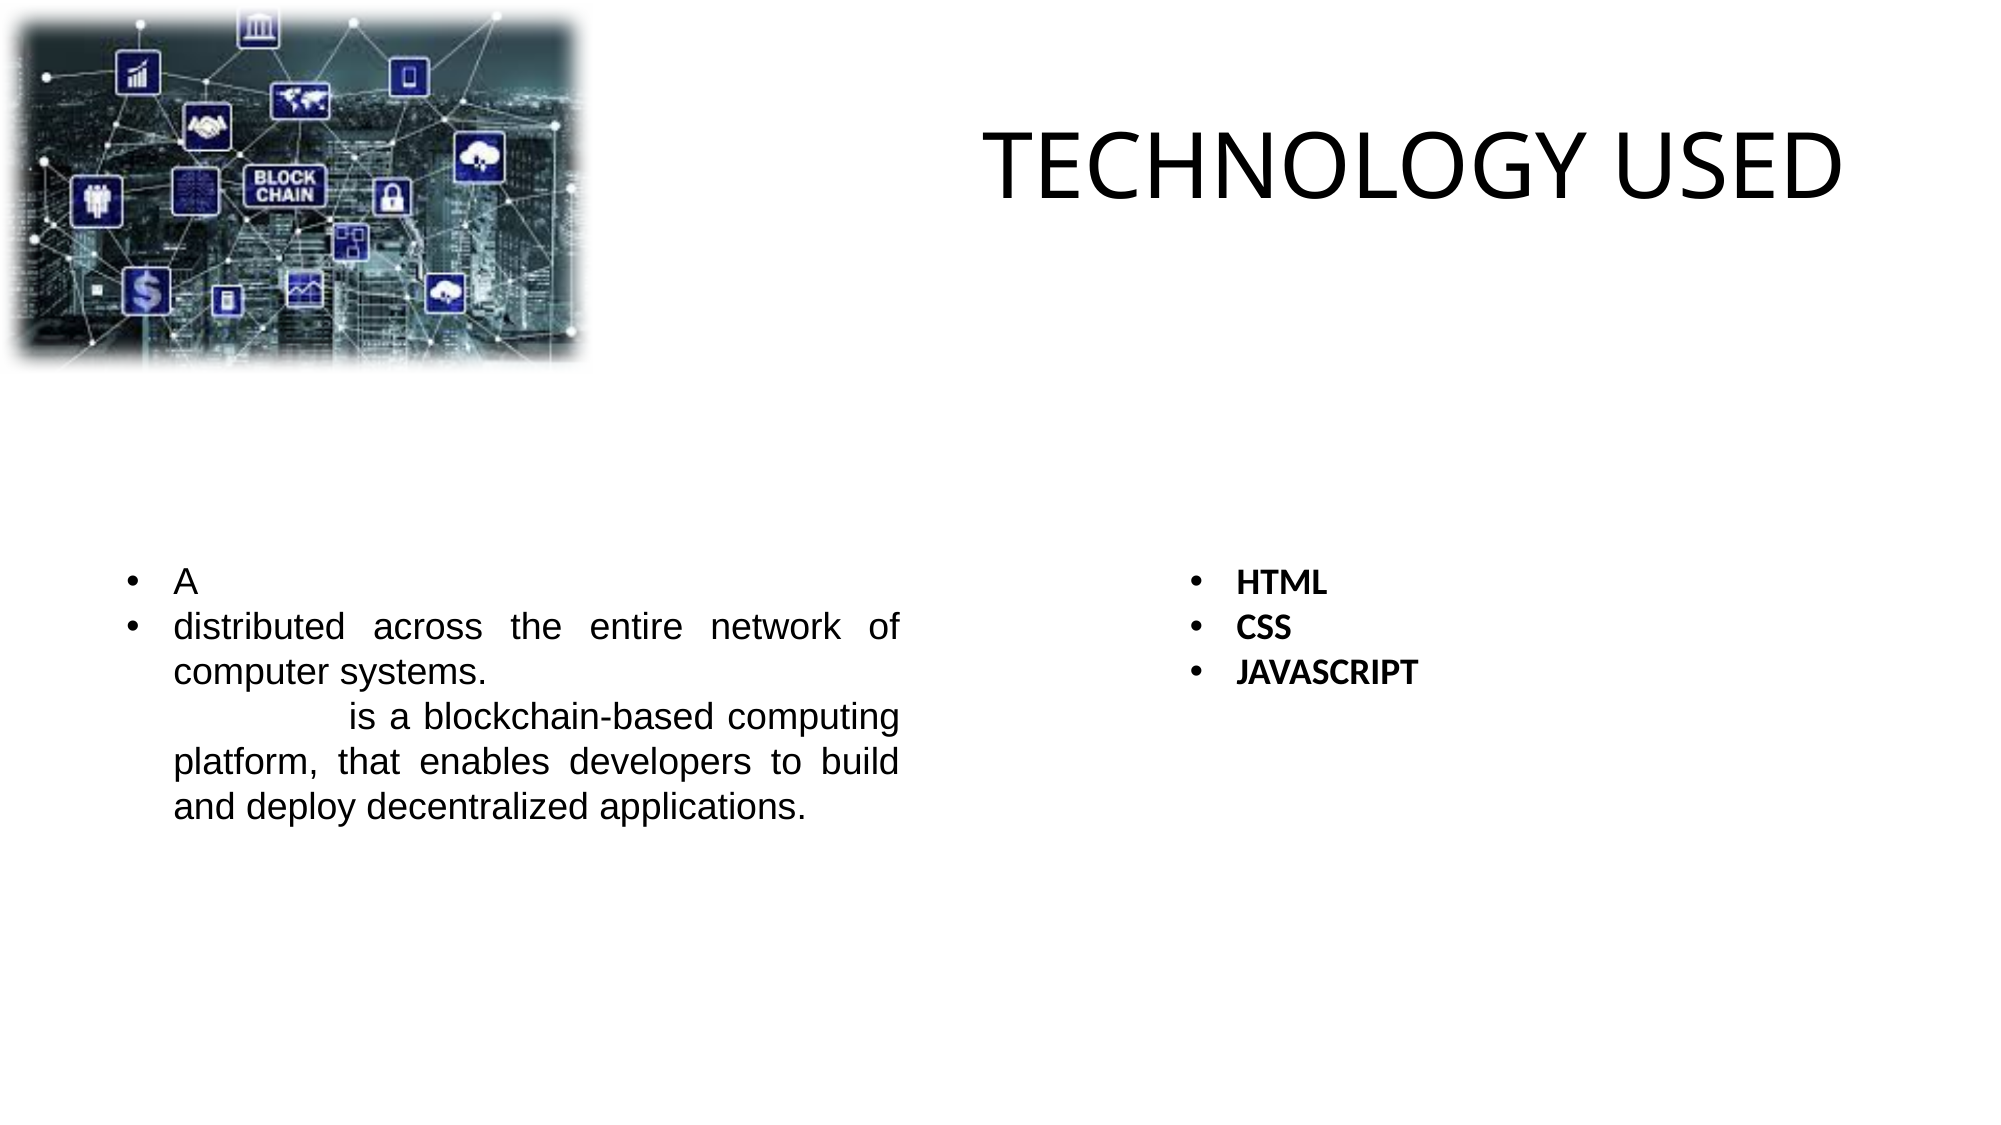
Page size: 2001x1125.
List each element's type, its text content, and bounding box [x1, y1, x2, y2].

text_box BLOCKCHAIN A digital ledger of transactions distributed across the entire network of computer systems. Ethereum is a blockchain-based computing platform, that enables developers to build and deploy decentralized applications. [111, 460, 915, 880]
text_box FRONTEND HTML CSS JAVASCRIPT [1174, 460, 1889, 745]
title TECHNOLOGY USED [593, 59, 1863, 278]
picture [0, 3, 593, 375]
